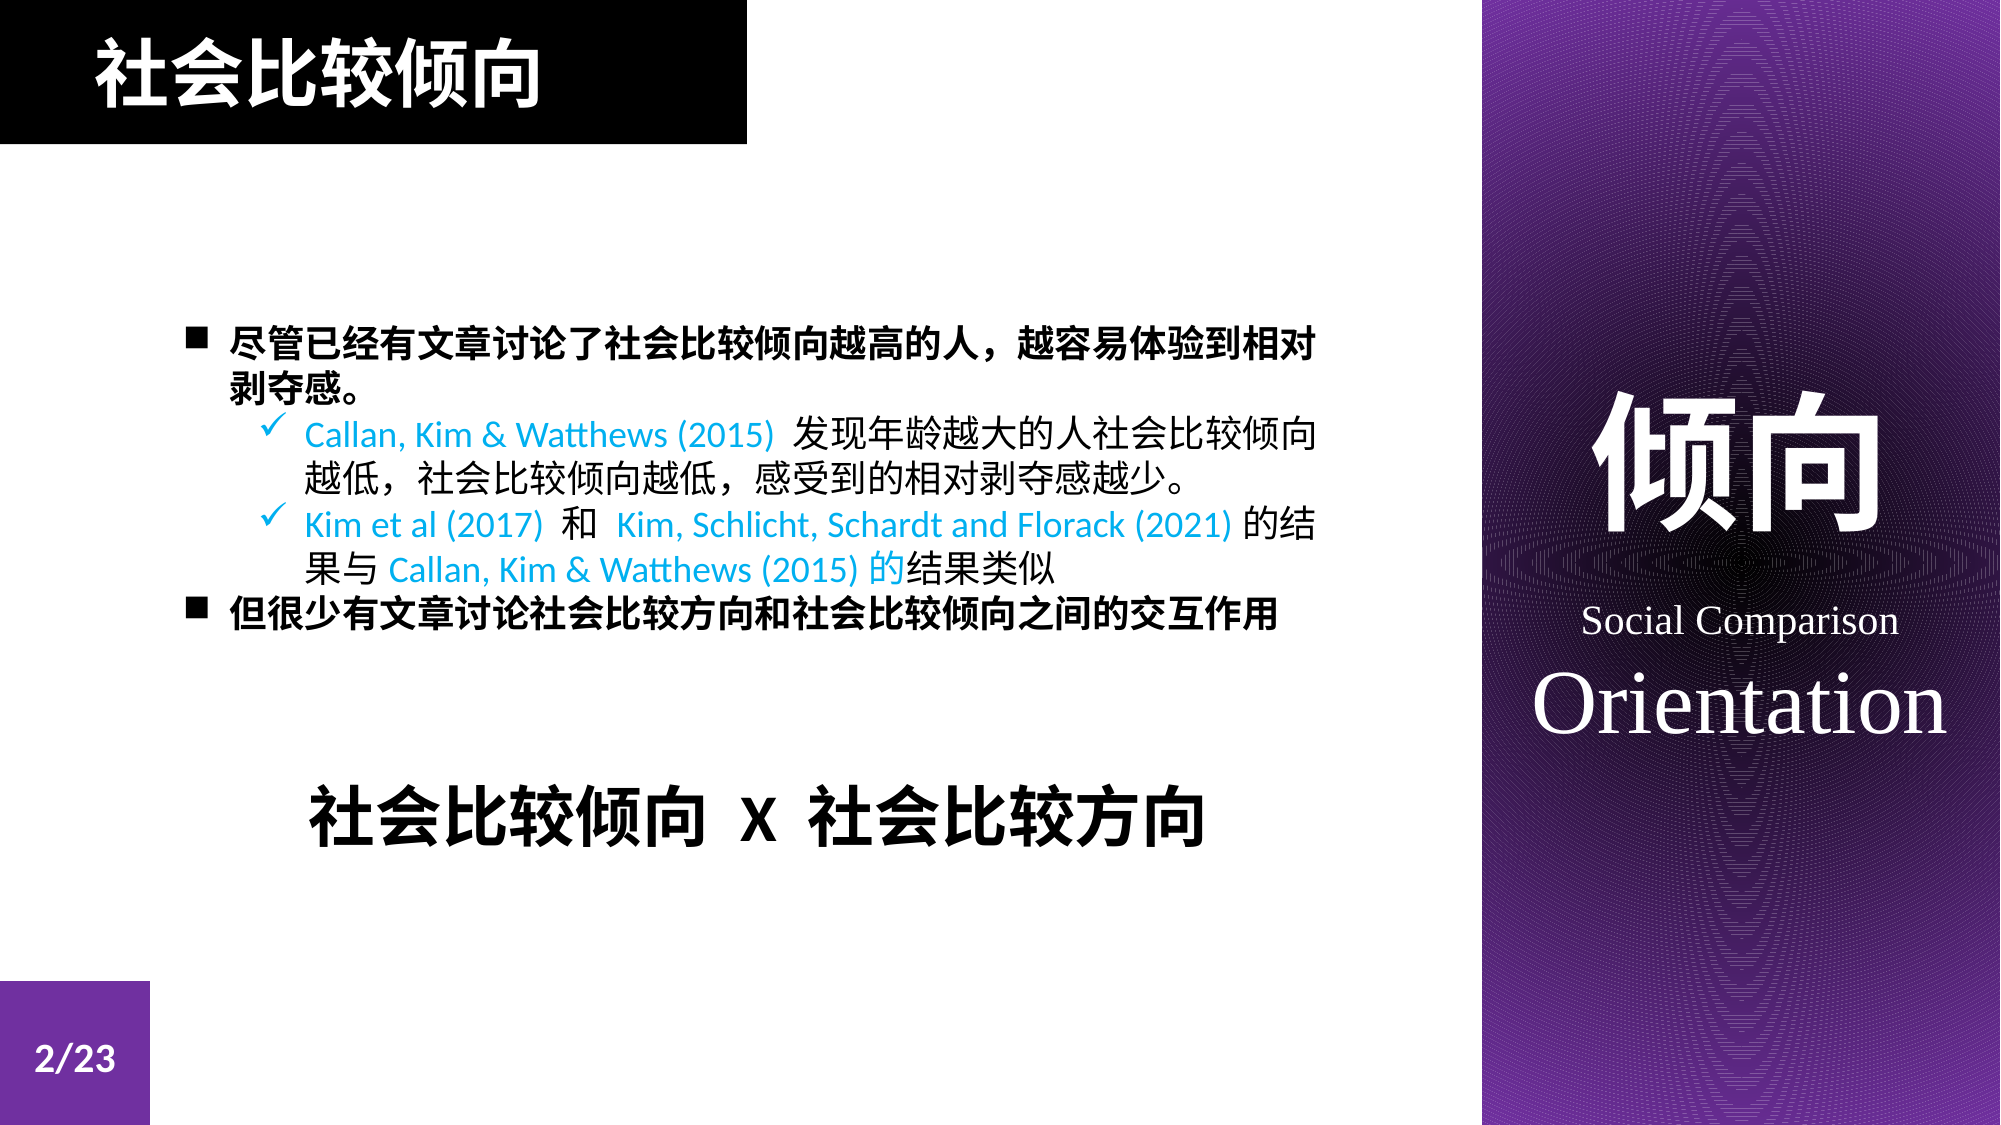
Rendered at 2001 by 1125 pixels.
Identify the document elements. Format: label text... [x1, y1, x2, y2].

text_box [0, 980, 151, 1125]
text_box 倾向 Social Comparison Orientation [1510, 361, 1971, 760]
text_box 2/23 [0, 1023, 150, 1089]
text_box 社会比较倾向 [79, 18, 578, 124]
text_box [0, 0, 748, 145]
text_box [1481, 0, 2000, 1125]
text_box 尽管已经有文章讨论了社会比较倾向越高的人，越容易体验到相对剥夺感。 Callan, Kim & Watthews (2015) 发现年龄越大的人社会比较倾向越低，社会比较倾向越低，感受到的相对剥夺感越少。 Kim et al (2017) 和 Kim, Schlicht, Schardt and Florack (2021)的结果与Callan, Kim & Watthews (2015)的结果类似 但很少有文章讨论社会比较方向和社会比较倾向之间的交互作用 [168, 312, 1349, 643]
text_box 社会比较倾向 X 社会比较方向 [293, 767, 1224, 862]
